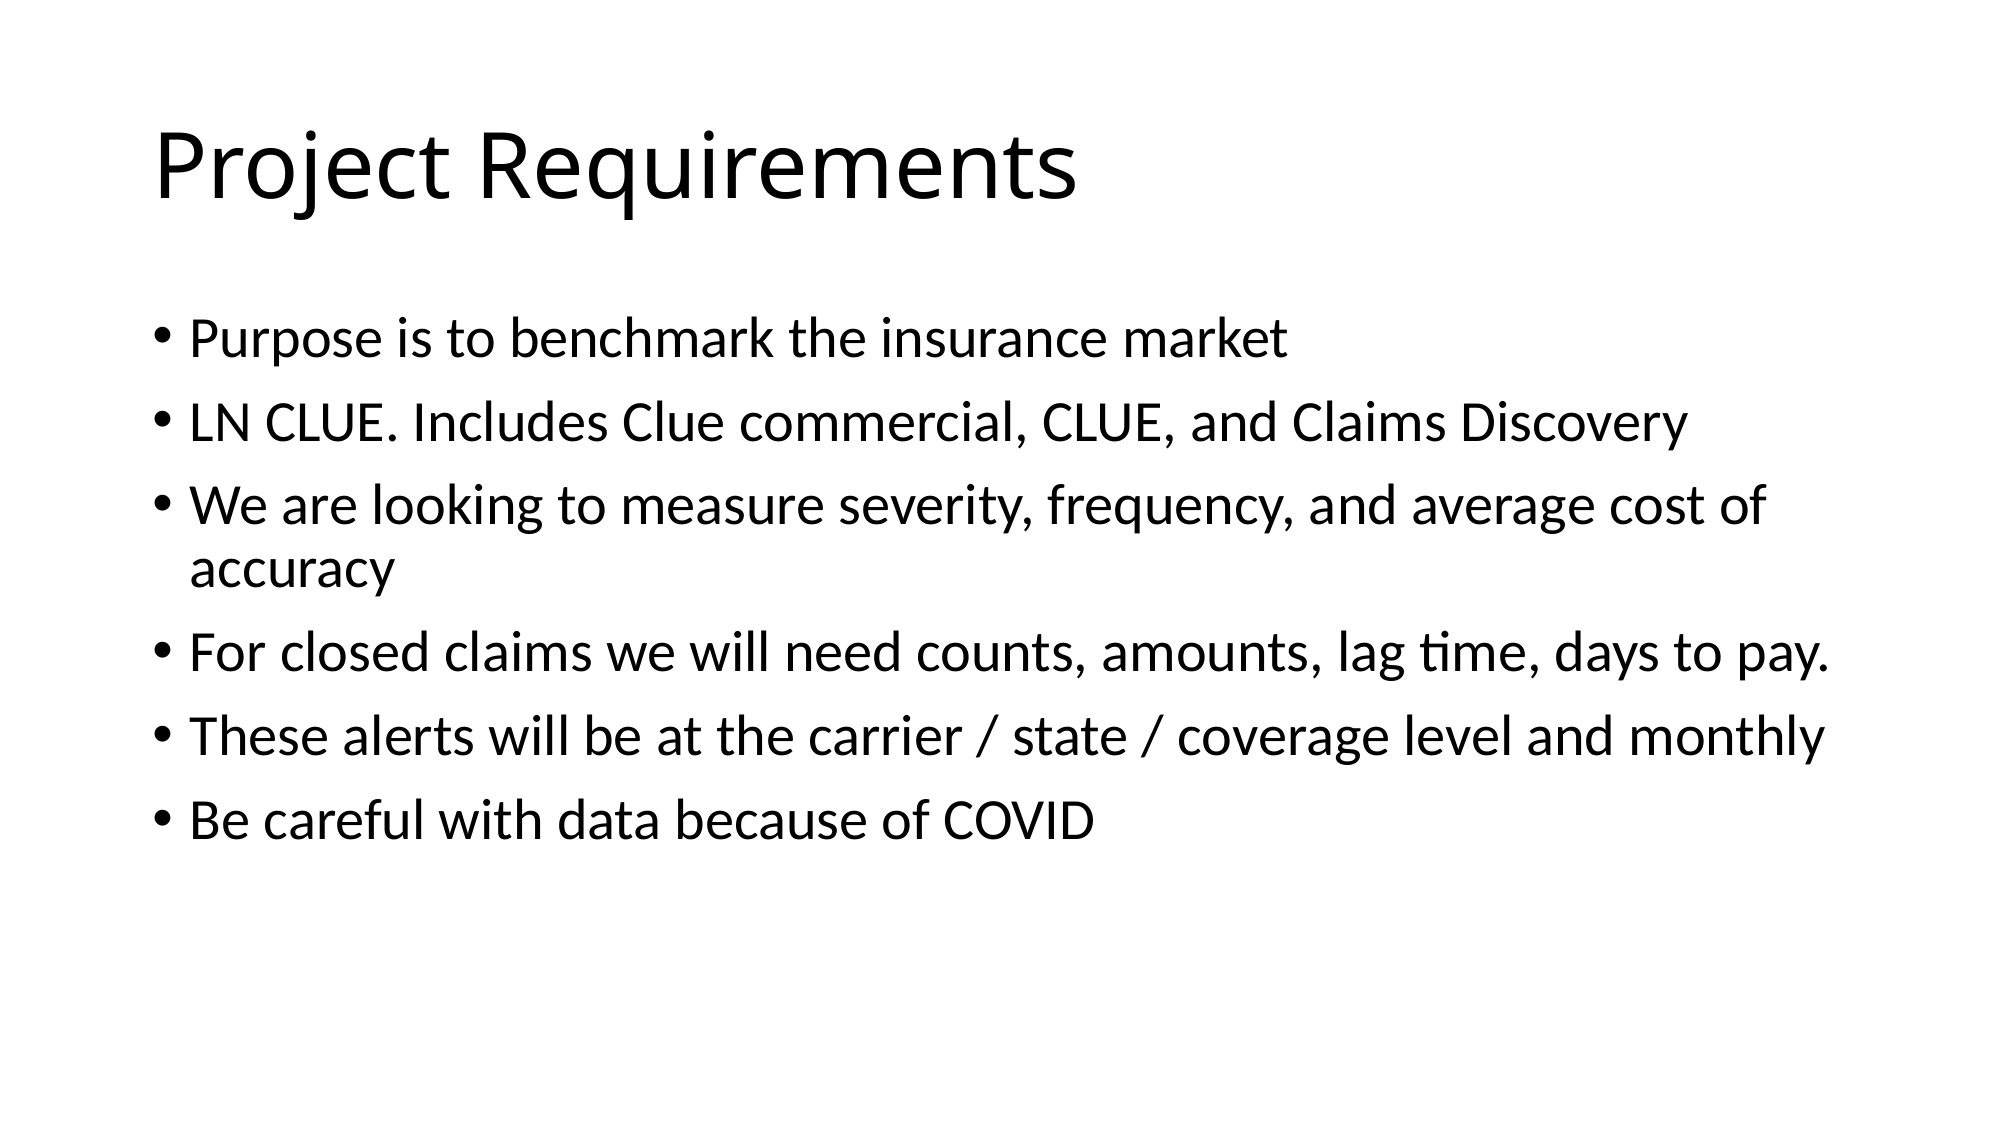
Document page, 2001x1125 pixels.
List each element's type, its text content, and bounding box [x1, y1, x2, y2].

title Project Requirements [137, 59, 1863, 278]
list Purpose is to benchmark the insurance market LN CLUE. Includes Clue commercial, CLUE, and Claims Discovery We are looking to measure severity, frequency, and average cost of accuracy For closed claims we will need counts, amounts, lag time, days to pay. These alerts will be at the carrier / state / coverage level and monthly Be careful with data because of COVID [137, 299, 1863, 1014]
